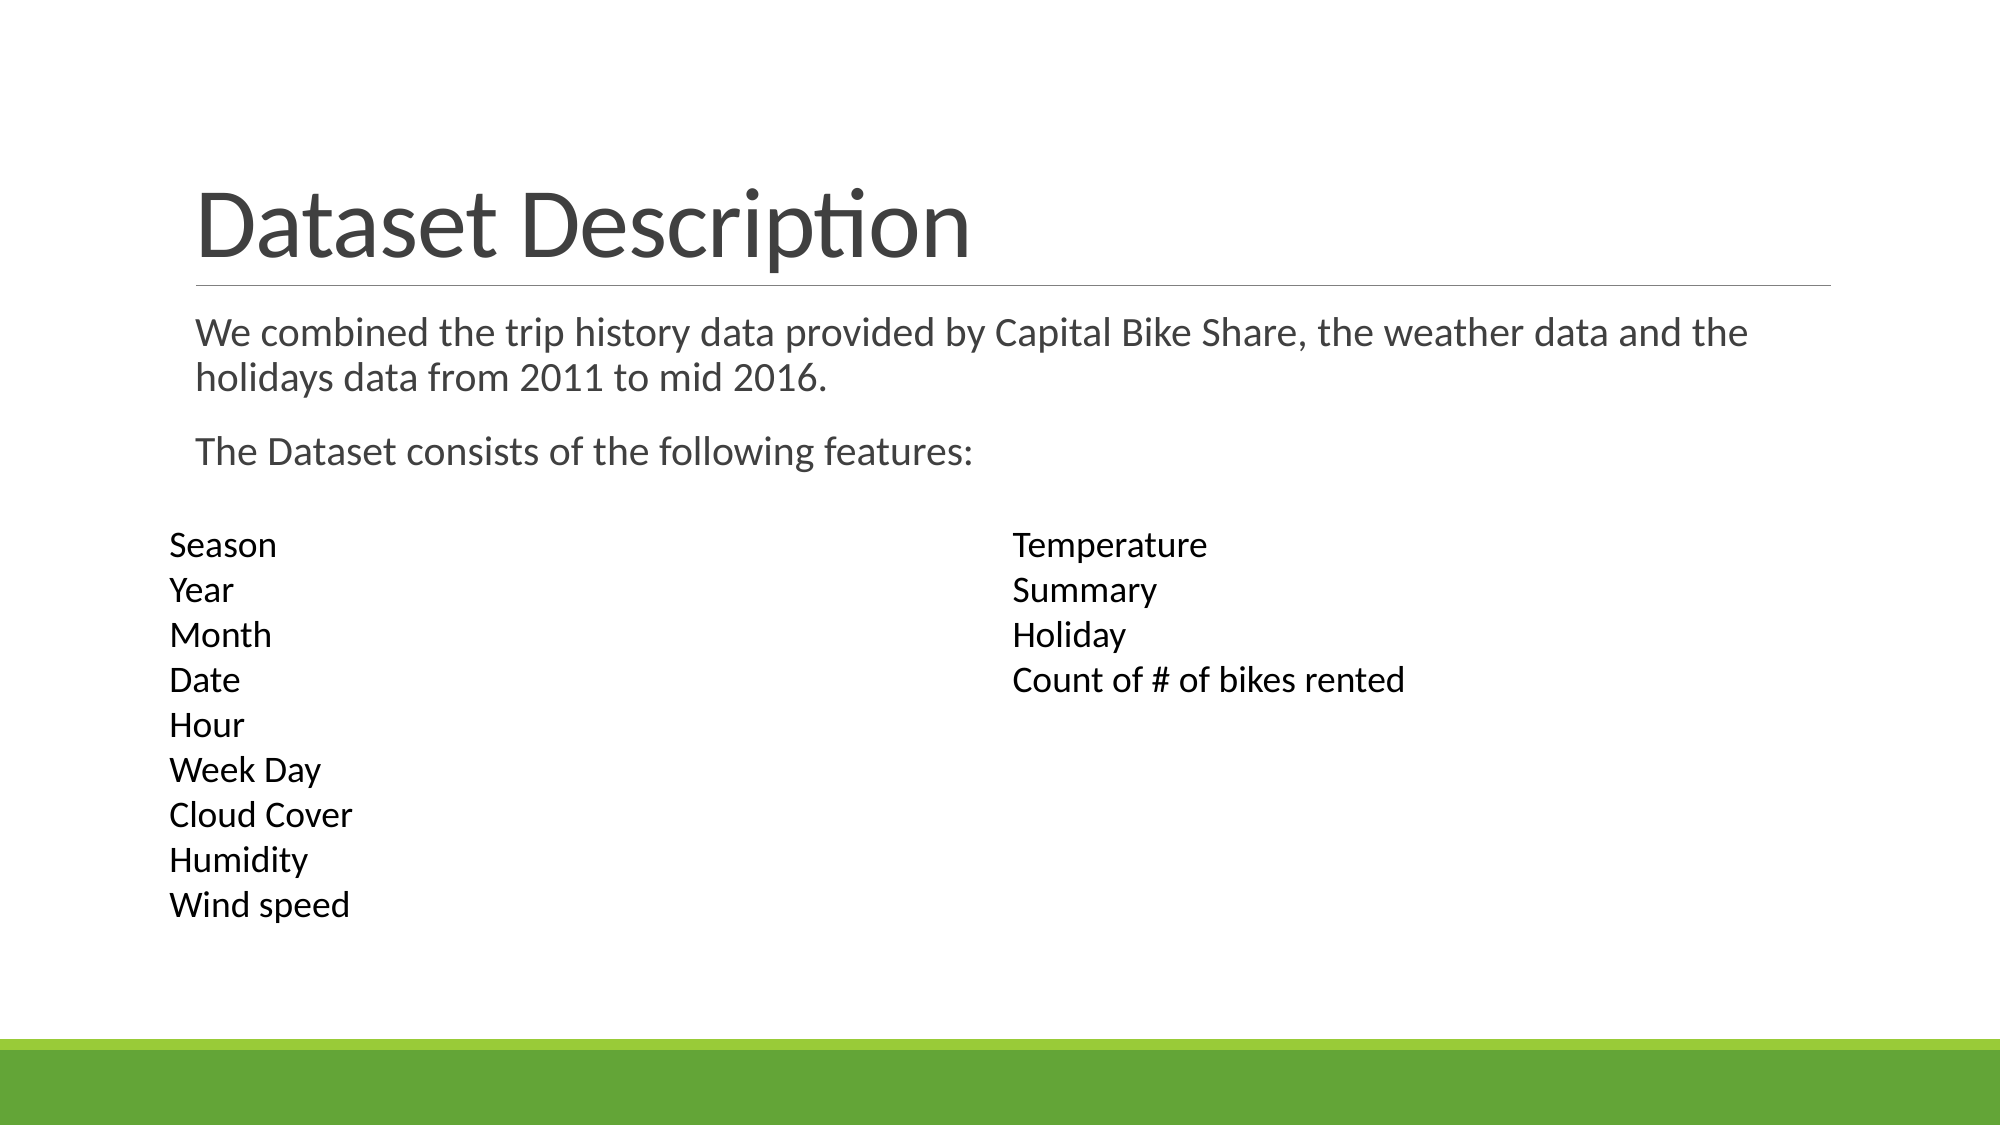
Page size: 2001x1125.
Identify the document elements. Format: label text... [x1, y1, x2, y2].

title Dataset Description [180, 47, 1830, 285]
list We combined the trip history data provided by Capital Bike Share, the weather data and the holidays data from 2011 to mid 2016. The Dataset consists of the following features: [180, 302, 1830, 495]
text_box Season Year Month Date Hour Week Day Cloud Cover Humidity Wind speed Temperature Summary Holiday Count of # of bikes rented [154, 512, 1871, 935]
